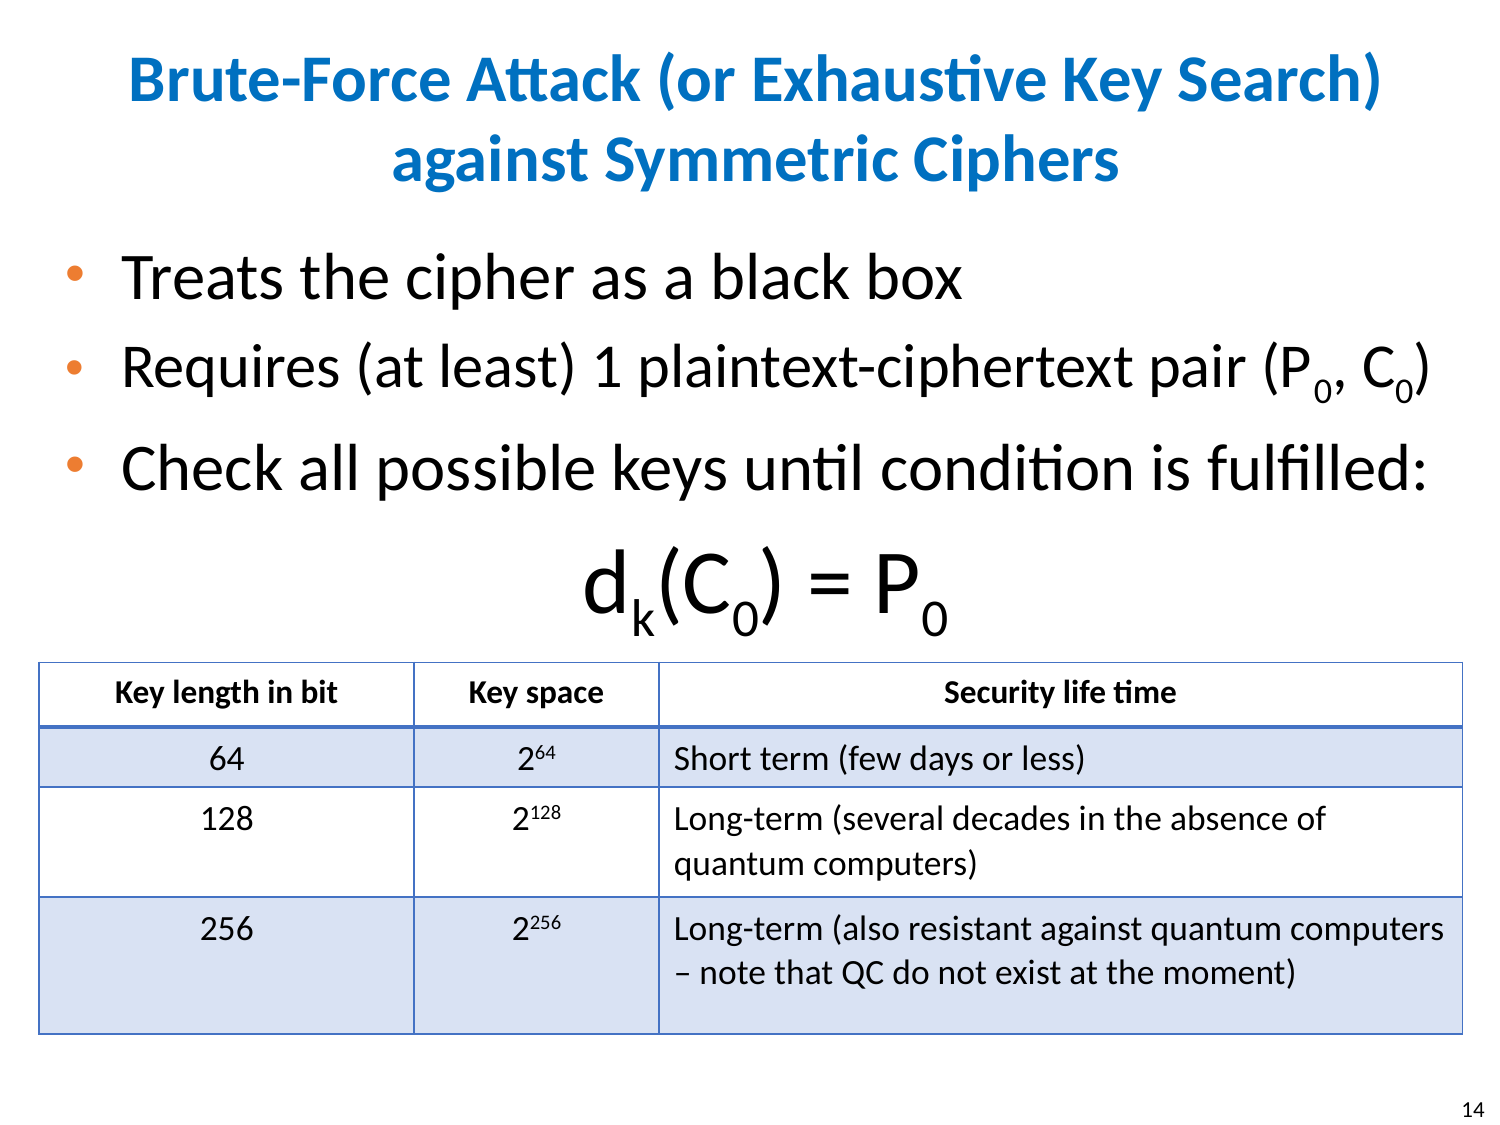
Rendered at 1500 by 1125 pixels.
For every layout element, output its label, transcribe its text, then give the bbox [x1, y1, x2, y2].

table_cell 256 [40, 898, 413, 1033]
table_cell 128 [40, 788, 413, 896]
slide_number 14 [1437, 1087, 1500, 1124]
table_cell Long-term (several decades in the absence of quantum computers) [660, 788, 1462, 896]
table_cell 64 [40, 729, 413, 786]
list Treats the cipher as a black box Requires (at least) 1 plaintext-ciphertext pair (P0, C0) Check all possible keys until condition is fulfilled: dk(C0) = P0 [49, 224, 1463, 588]
table_header Key length in bit [40, 663, 413, 725]
table_cell 264 [415, 729, 658, 786]
table_cell 2256 [415, 898, 658, 1033]
table_cell Long-term (also resistant against quantum computers – note that QC do not exist at the moment) [660, 898, 1462, 1033]
table_cell 2128 [415, 788, 658, 896]
table_header Security life time [660, 663, 1462, 725]
table_header Key space [415, 663, 658, 725]
table_cell Short term (few days or less) [660, 729, 1462, 786]
title Brute-Force Attack (or Exhaustive Key Search) against Symmetric Ciphers [37, 3, 1476, 226]
